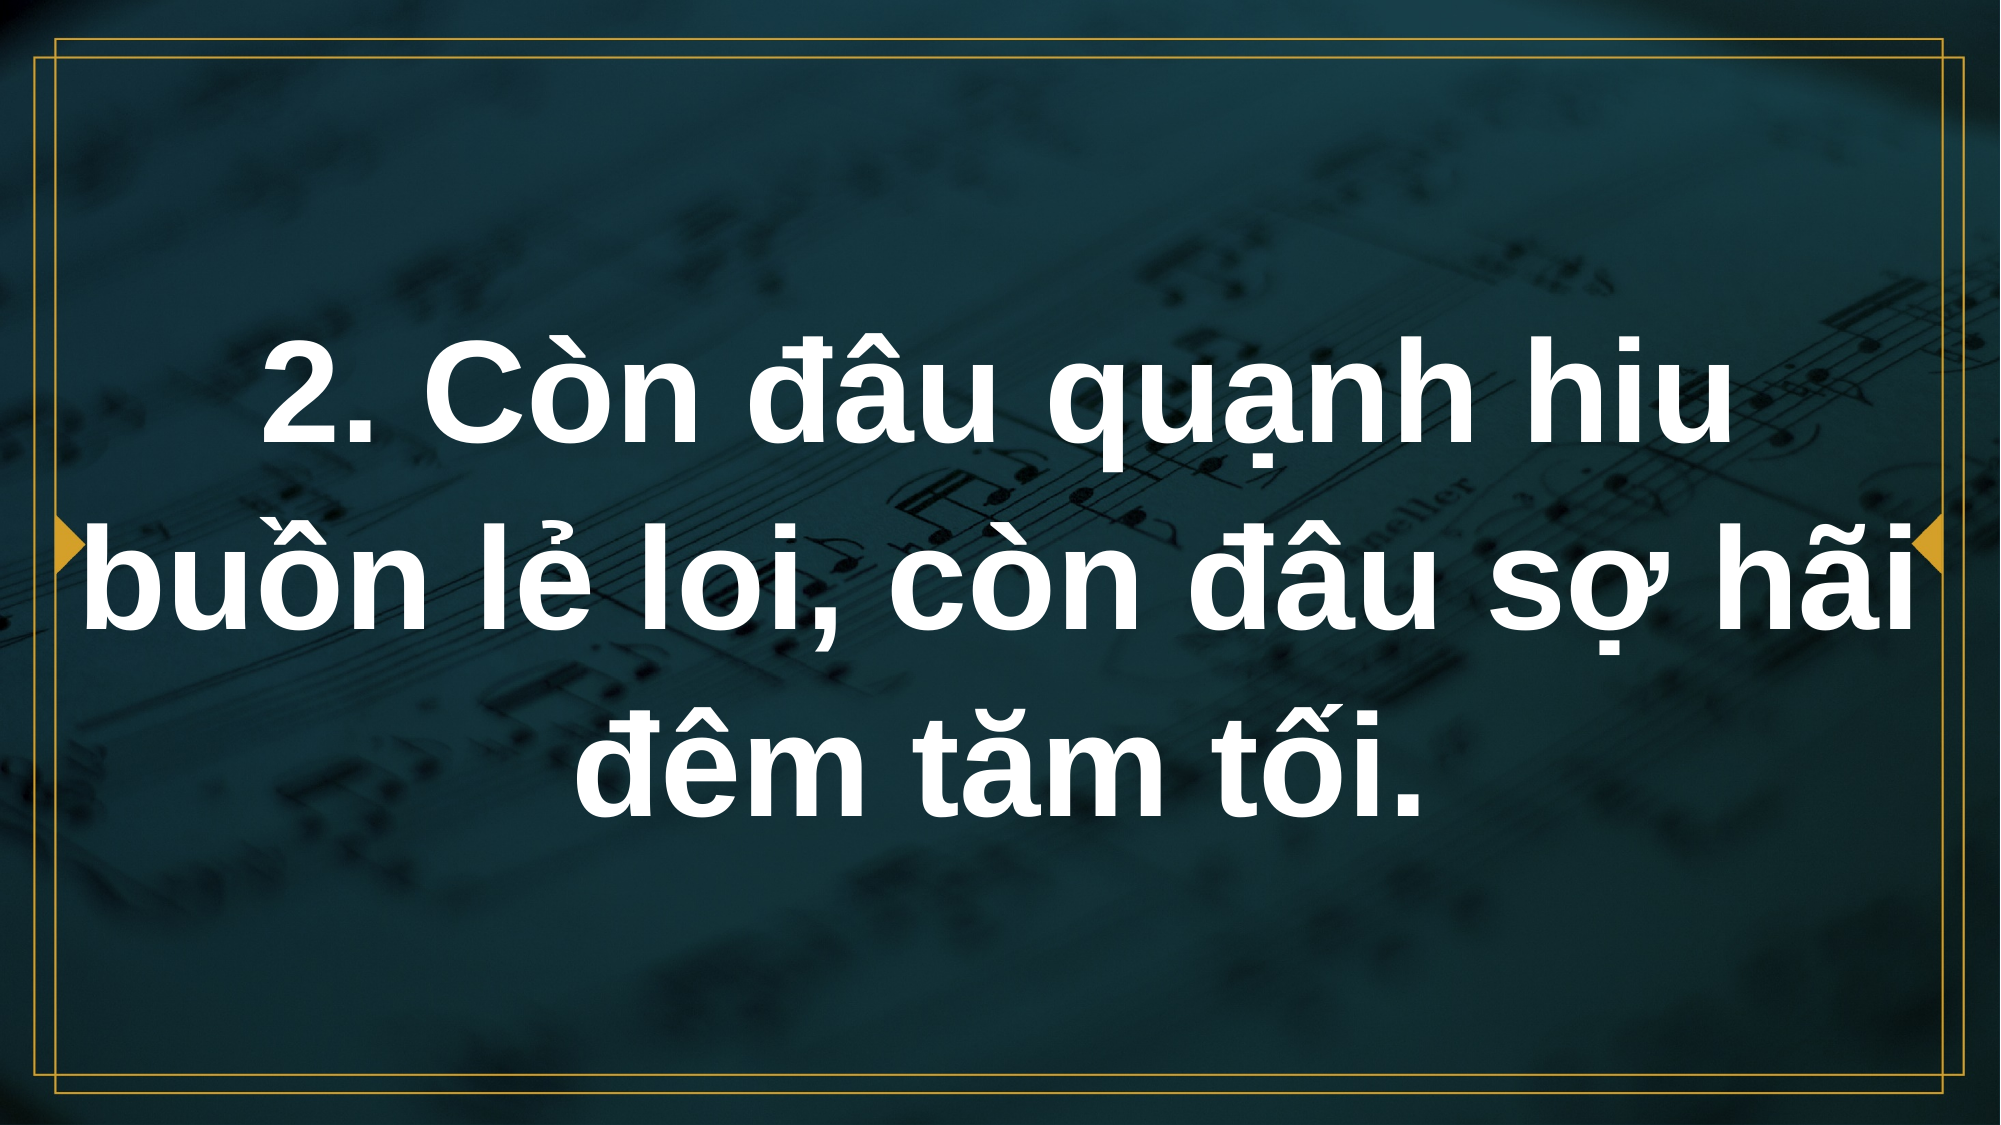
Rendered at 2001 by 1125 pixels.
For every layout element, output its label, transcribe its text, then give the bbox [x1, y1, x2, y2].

picture [0, 0, 2000, 1125]
title 2. Còn đâu quạnh hiu buồn lẻ loi, còn đâu sợ hãi đêm tăm tối. [55, 53, 1945, 1077]
